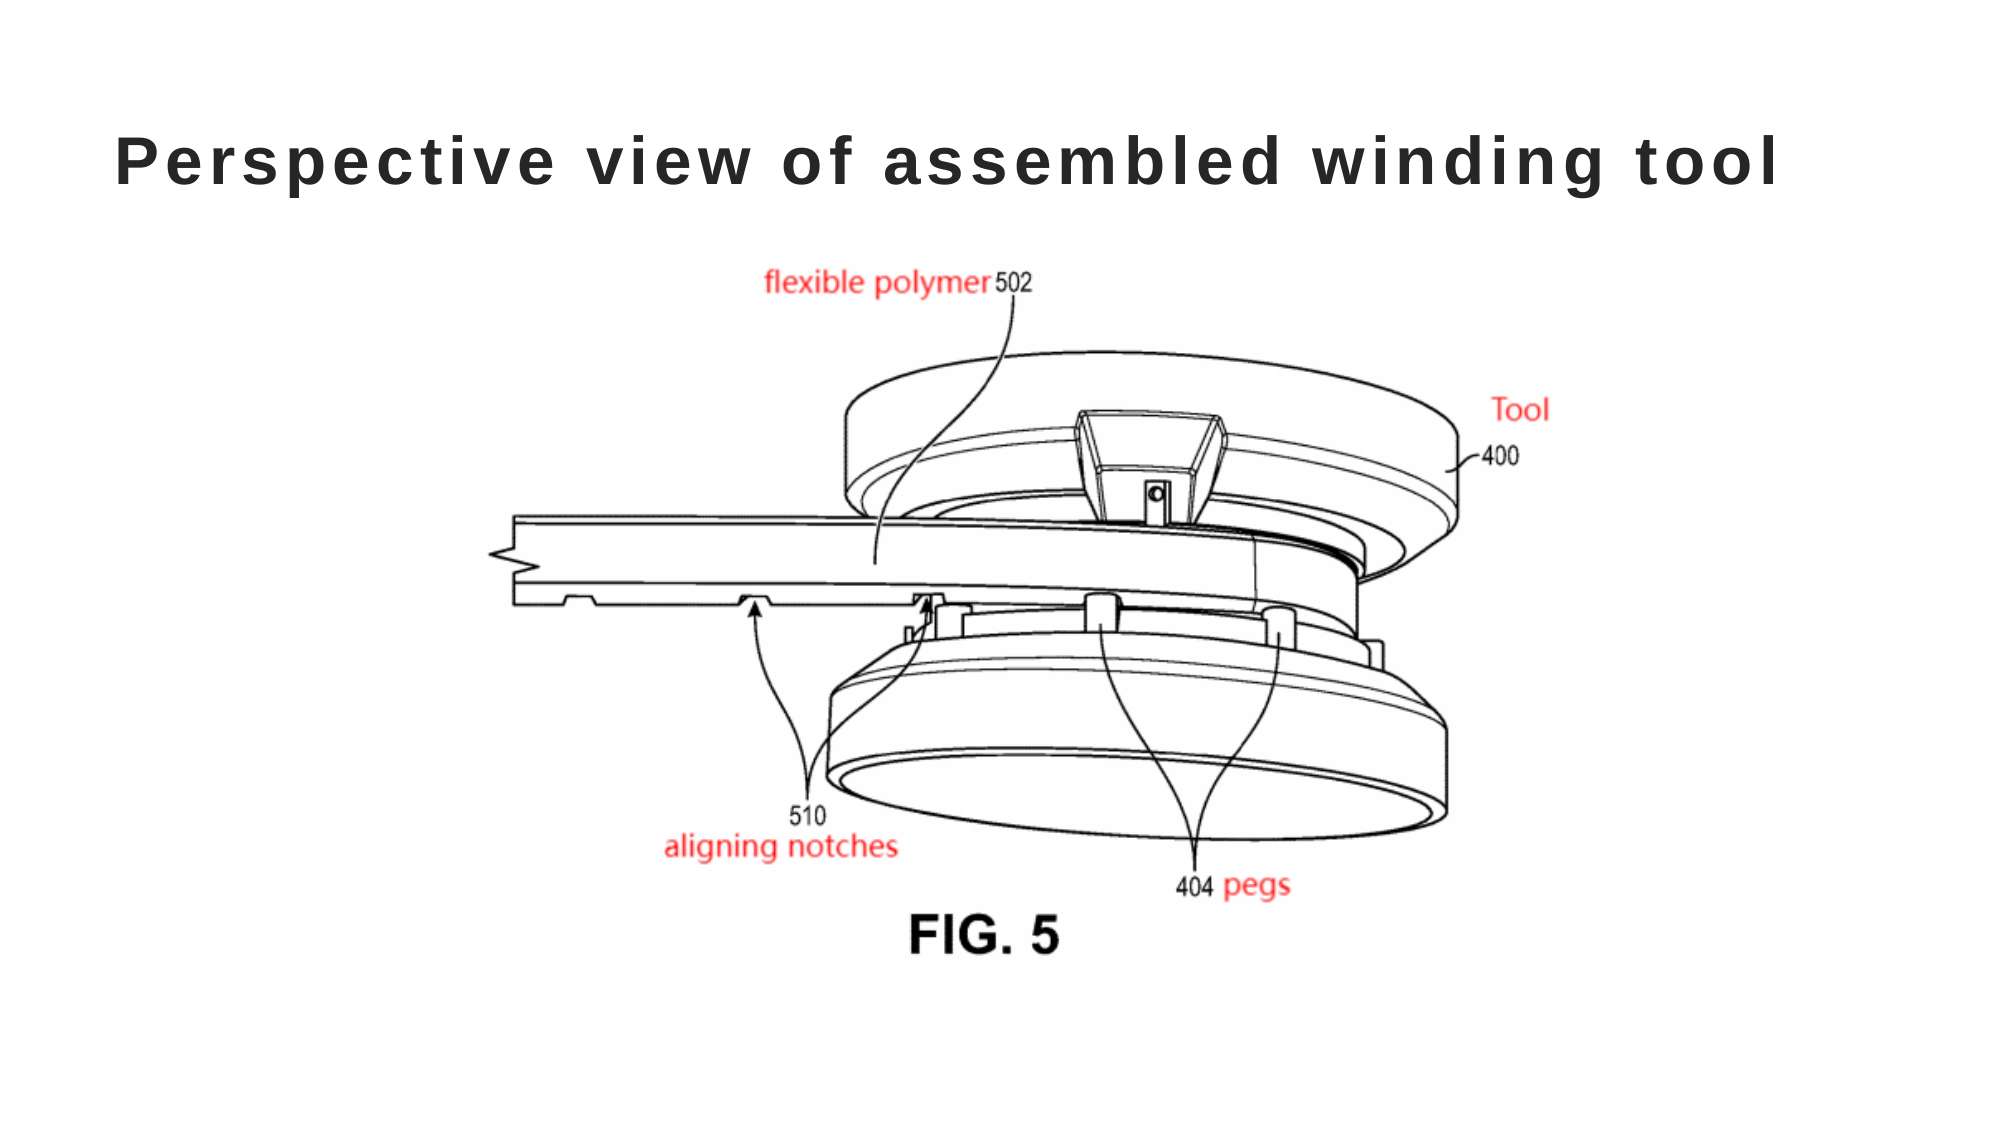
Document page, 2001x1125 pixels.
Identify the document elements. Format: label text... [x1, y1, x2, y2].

title Perspective view of assembled winding tool [99, 99, 1900, 216]
picture [383, 226, 1617, 1043]
